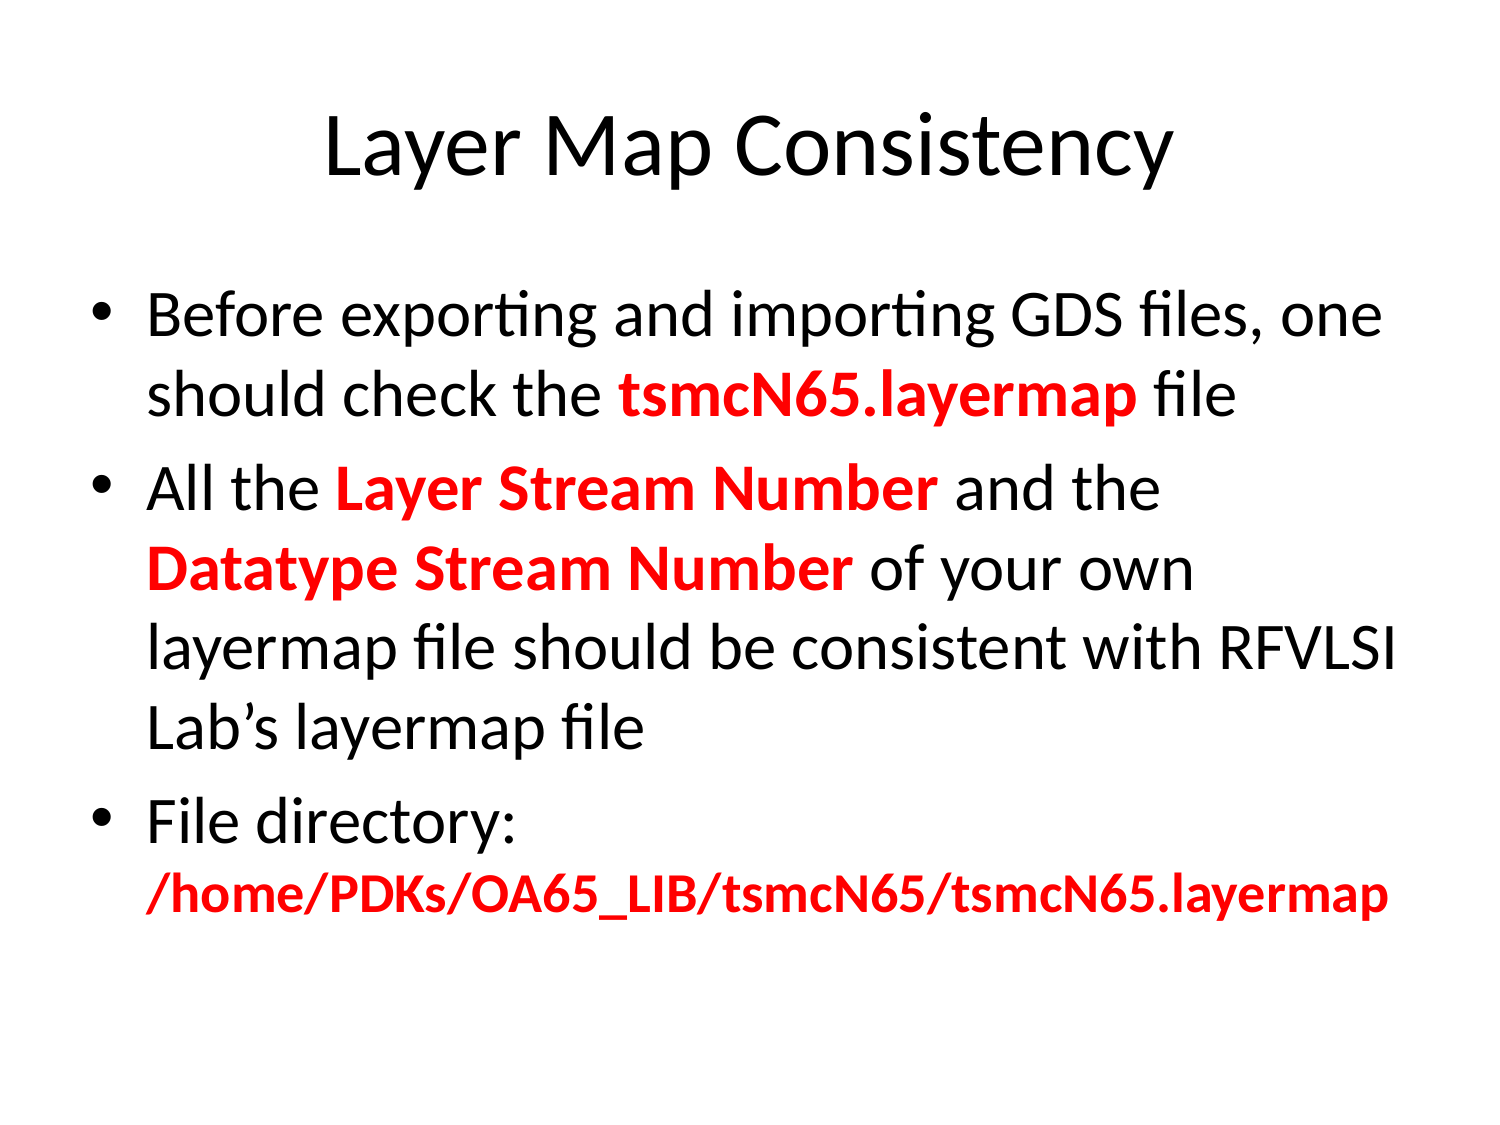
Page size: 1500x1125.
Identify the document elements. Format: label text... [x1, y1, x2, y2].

title Layer Map Consistency [75, 45, 1425, 233]
list Before exporting and importing GDS files, one should check the tsmcN65.layermap file All the Layer Stream Number and the Datatype Stream Number of your own layermap file should be consistent with RFVLSI Lab’s layermap file File directory: /home/PDKs/OA65_LIB/tsmcN65/tsmcN65.layermap [75, 262, 1425, 1005]
